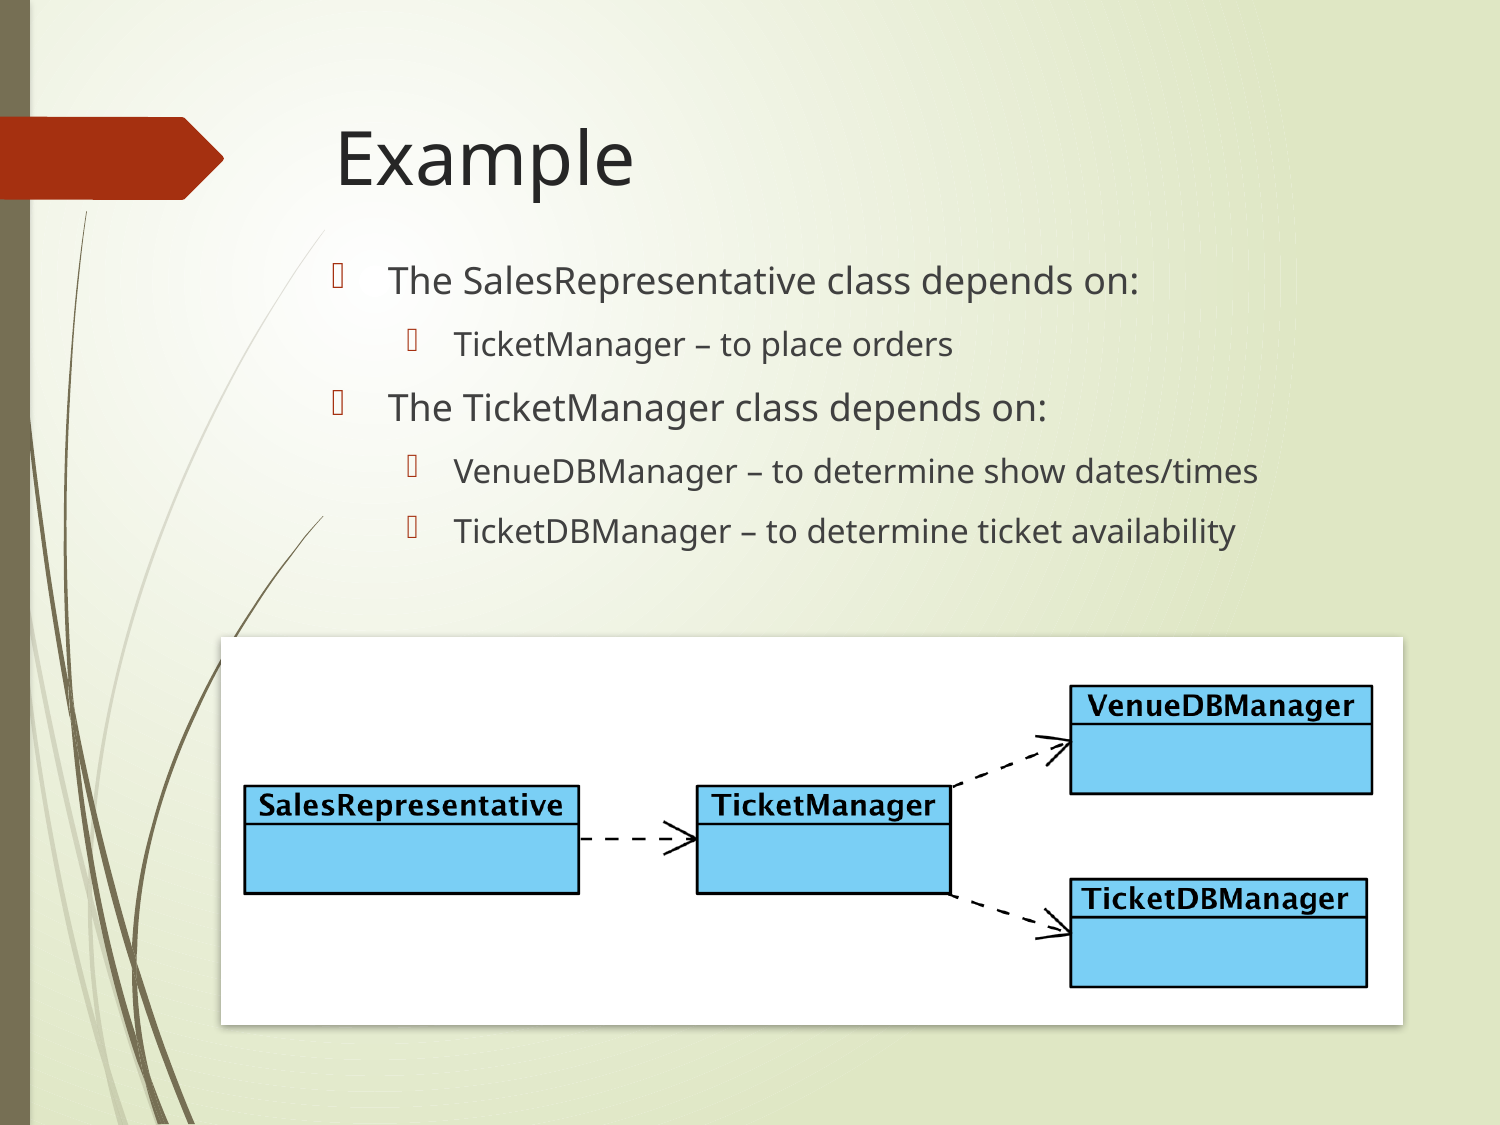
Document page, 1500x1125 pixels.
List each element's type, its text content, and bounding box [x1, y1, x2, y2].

list The SalesRepresentative class depends on: TicketManager – to place orders The TicketManager class depends on: VenueDBManager – to determine show dates/times TicketDBManager – to determine ticket availability [316, 249, 1398, 588]
title Example [319, 102, 1400, 313]
picture [221, 637, 1403, 1025]
